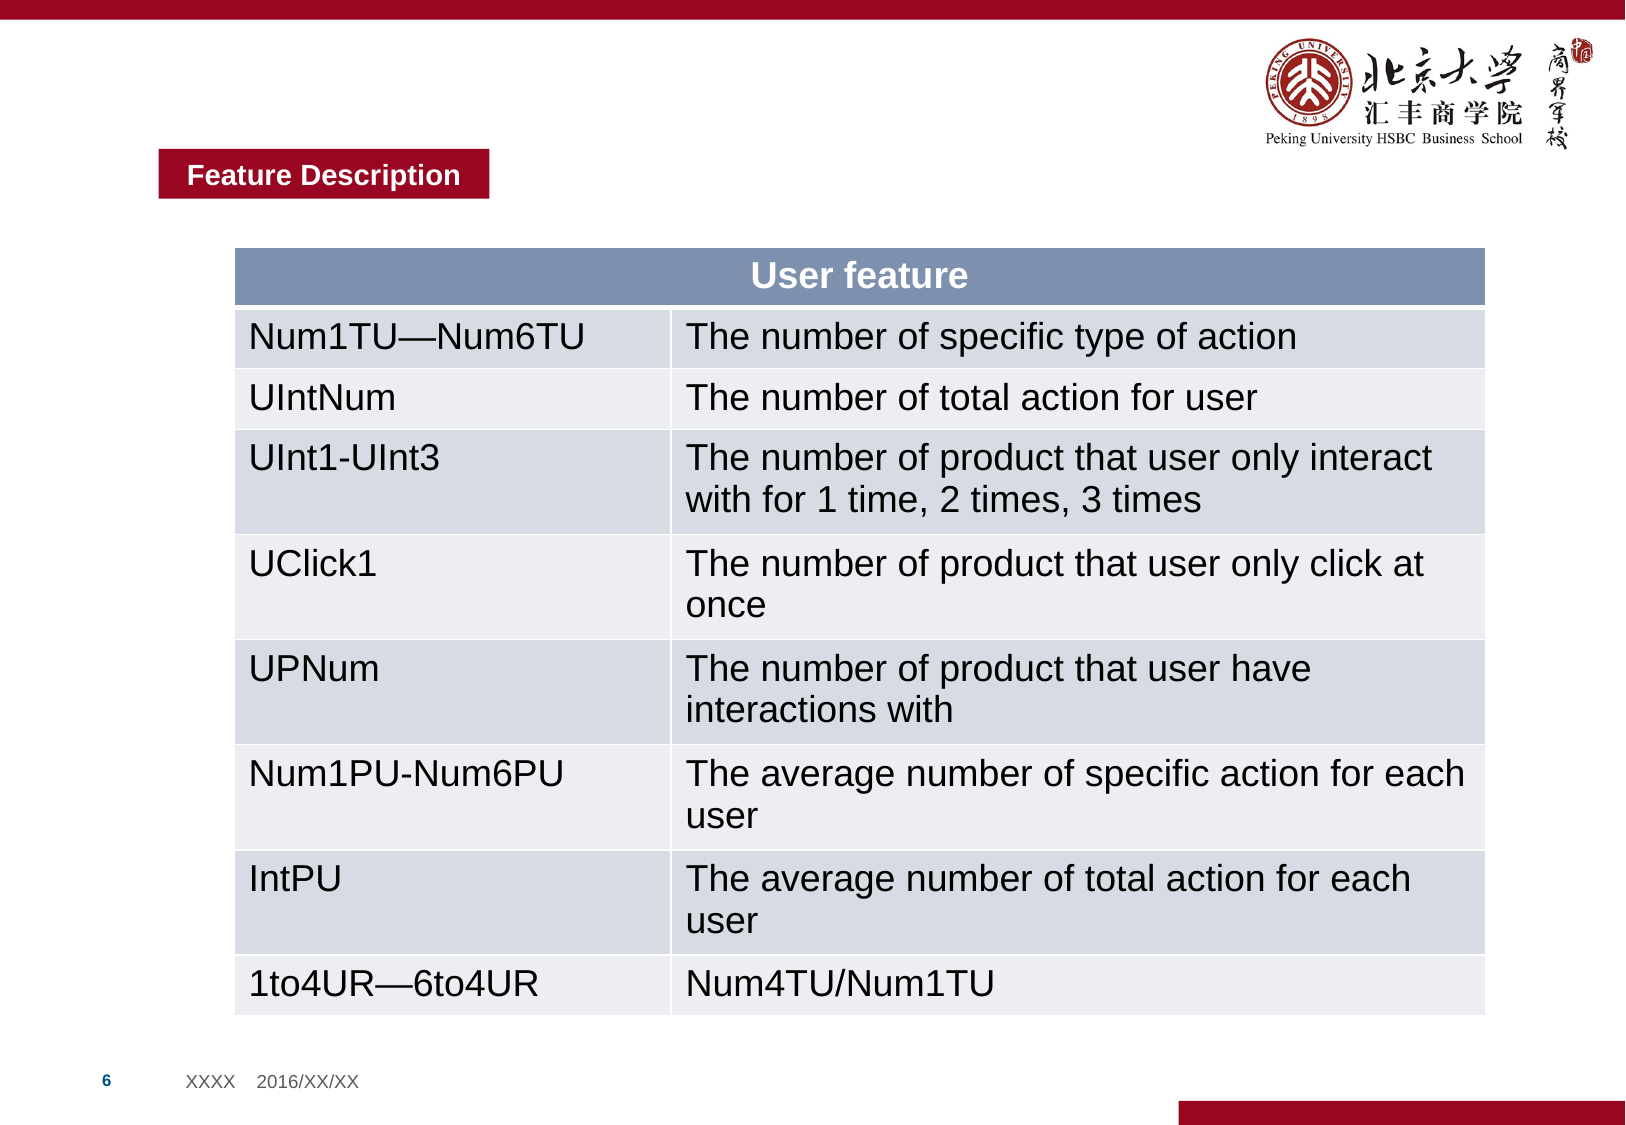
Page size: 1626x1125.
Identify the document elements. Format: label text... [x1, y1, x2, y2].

table_cell Num4TU/Num1TU [672, 956, 1485, 1015]
table_cell Num1PU-Num6PU [235, 745, 670, 849]
table_cell The average number of specific action for each user [672, 745, 1485, 849]
table_cell UIntNum [235, 369, 670, 429]
text_box Feature Description [158, 148, 490, 199]
slide_number 5 [86, 1062, 163, 1100]
table_cell The number of total action for user [672, 369, 1485, 429]
table_cell The average number of total action for each user [672, 851, 1485, 954]
table_cell The number of product that user only click at once [672, 535, 1485, 639]
table_cell UInt1-UInt3 [235, 430, 670, 534]
table_header User feature [235, 248, 1485, 305]
picture [1261, 36, 1597, 151]
table_cell The number of specific type of action [672, 310, 1485, 368]
table_cell Num1TU—Num6TU [235, 310, 670, 368]
table_cell The number of product that user have interactions with [672, 640, 1485, 744]
table_cell UClick1 [235, 535, 670, 639]
table_cell IntPU [235, 851, 670, 954]
table_cell The number of product that user only interact with for 1 time, 2 times, 3 times [672, 430, 1485, 534]
table_cell UPNum [235, 640, 670, 744]
table_cell 1to4UR—6to4UR [235, 956, 670, 1015]
